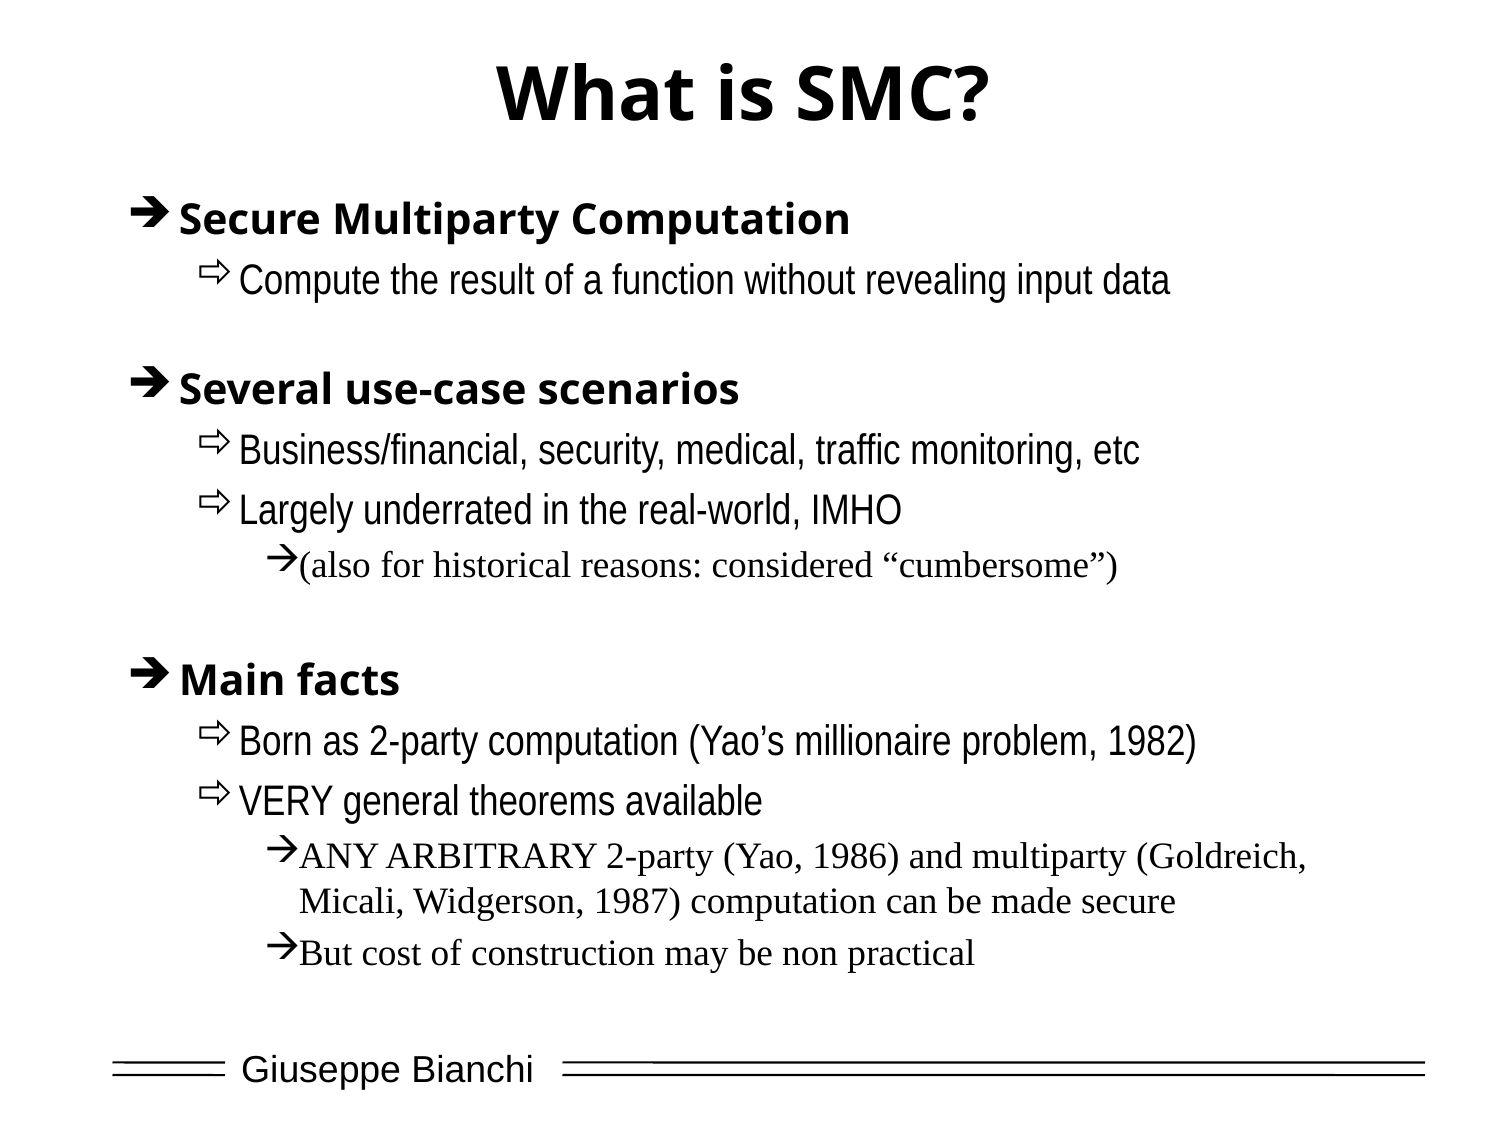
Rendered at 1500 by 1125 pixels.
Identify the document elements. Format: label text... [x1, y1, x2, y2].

list Secure Multiparty Computation Compute the result of a function without revealing input data Several use-case scenarios Business/financial, security, medical, traffic monitoring, etc Largely underrated in the real-world, IMHO (also for historical reasons: considered “cumbersome”) Main facts Born as 2-party computation (Yao’s millionaire problem, 1982) VERY general theorems available ANY ARBITRARY 2-party (Yao, 1986) and multiparty (Goldreich, Micali, Widgerson, 1987) computation can be made secure But cost of construction may be non practical [112, 184, 1375, 1000]
title What is SMC? [112, 36, 1376, 144]
